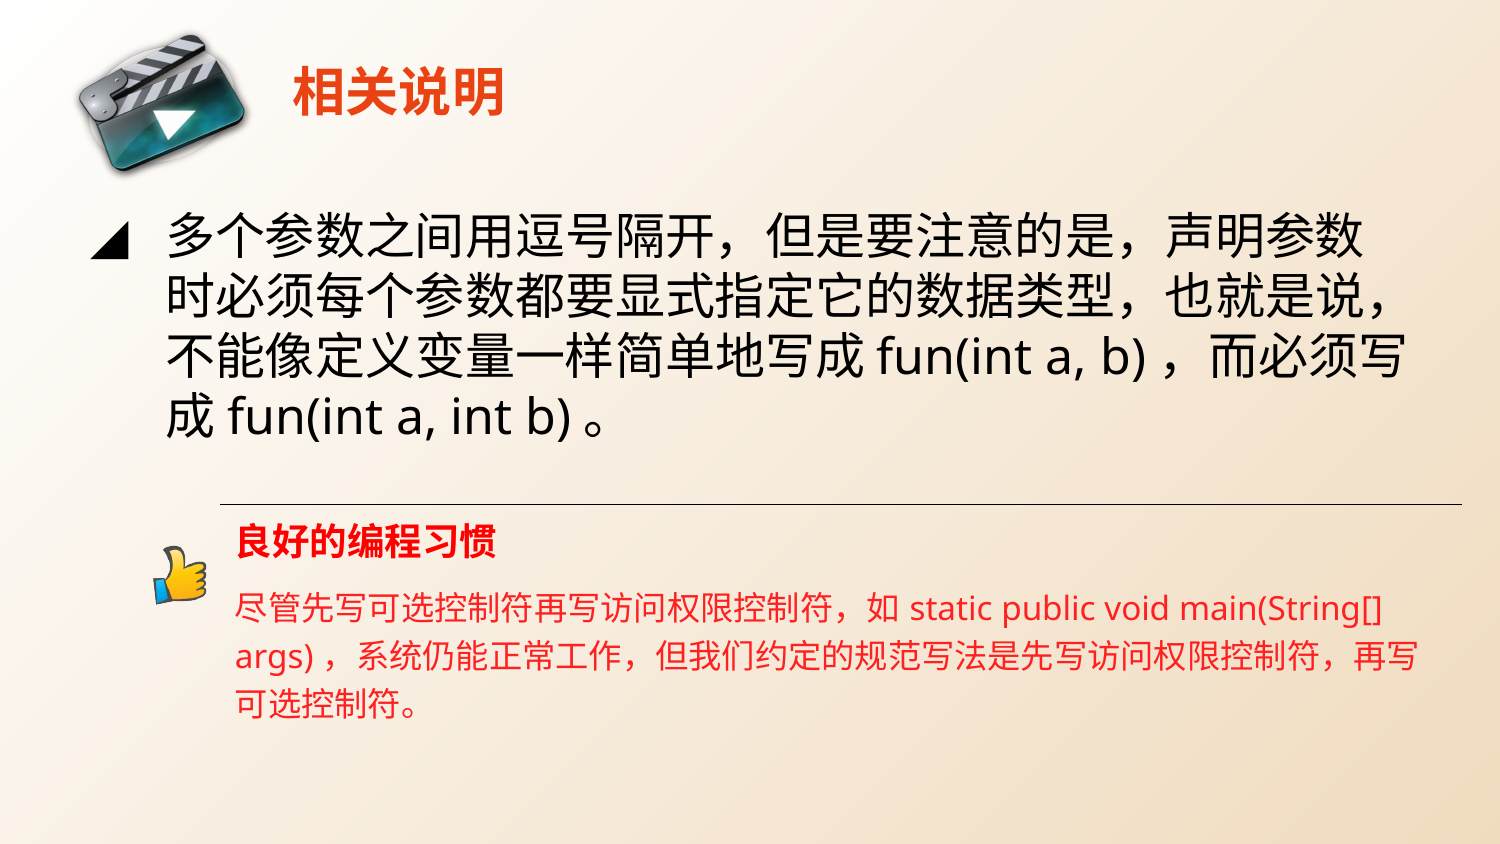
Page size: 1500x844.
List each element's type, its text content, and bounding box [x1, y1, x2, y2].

title 相关说明 [277, 58, 1425, 123]
table_header [112, 505, 220, 733]
table_cell 尽管先写可选控制符再写访问权限控制符，如static public void main(String[] args)，系统仍能正常工作，但我们约定的规范写法是先写访问权限控制符，再写可选控制符。 [220, 574, 1462, 733]
picture [145, 540, 214, 608]
list 多个参数之间用逗号隔开，但是要注意的是，声明参数时必须每个参数都要显式指定它的数据类型，也就是说，不能像定义变量一样简单地写成fun(int a, b)，而必须写成fun(int a, int b)。 [75, 196, 1425, 754]
picture [60, 16, 263, 193]
table_header 良好的编程习惯 [220, 505, 1462, 574]
